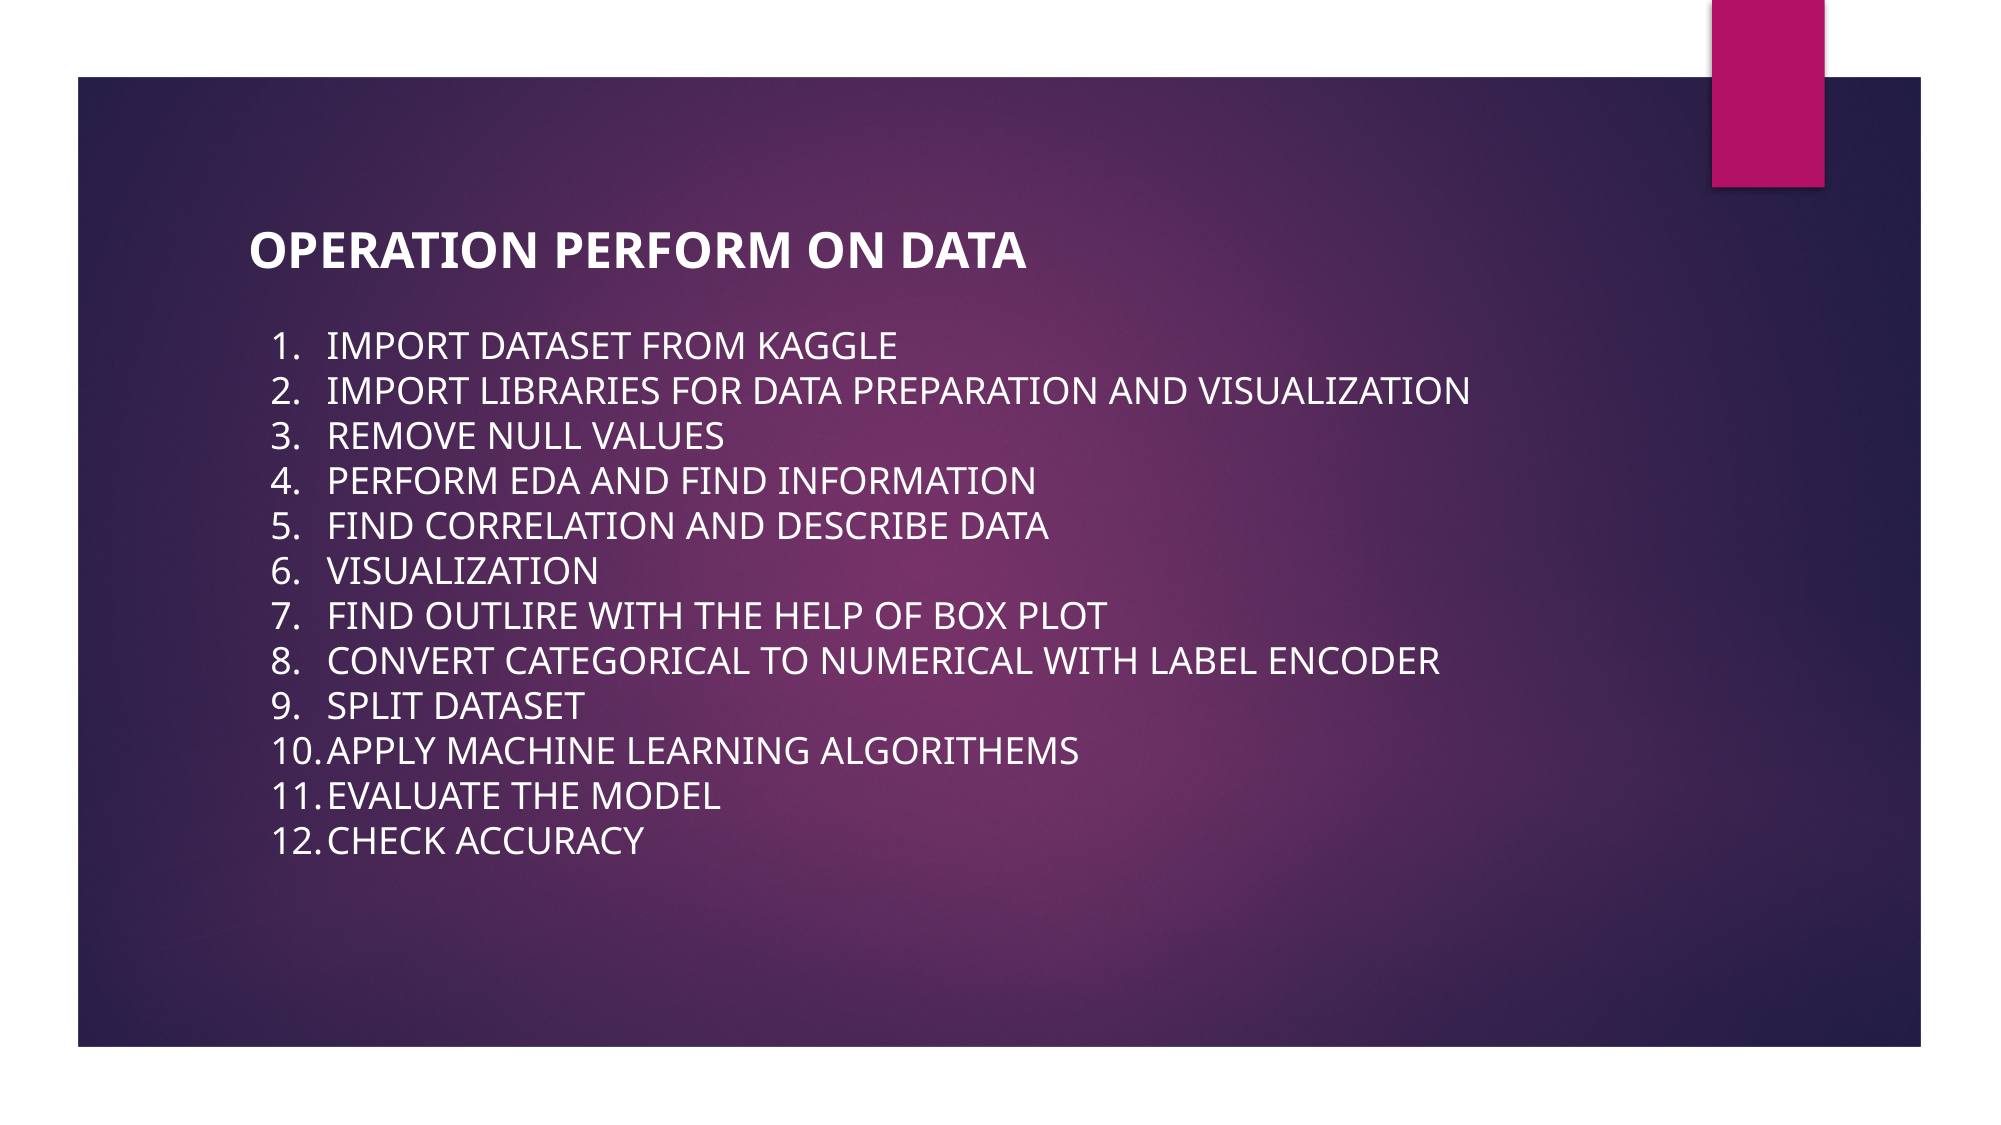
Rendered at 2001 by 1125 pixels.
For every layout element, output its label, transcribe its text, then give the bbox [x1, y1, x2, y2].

text_box OPERATION PERFORM ON DATA [233, 211, 1048, 287]
text_box IMPORT DATASET FROM KAGGLE IMPORT LIBRARIES FOR DATA PREPARATION AND VISUALIZATION REMOVE NULL VALUES PERFORM EDA AND FIND INFORMATION FIND CORRELATION AND DESCRIBE DATA VISUALIZATION FIND OUTLIRE WITH THE HELP OF BOX PLOT CONVERT CATEGORICAL TO NUMERICAL WITH LABEL ENCODER SPLIT DATASET APPLY MACHINE LEARNING ALGORITHEMS EVALUATE THE MODEL CHECK ACCURACY [255, 314, 1776, 915]
